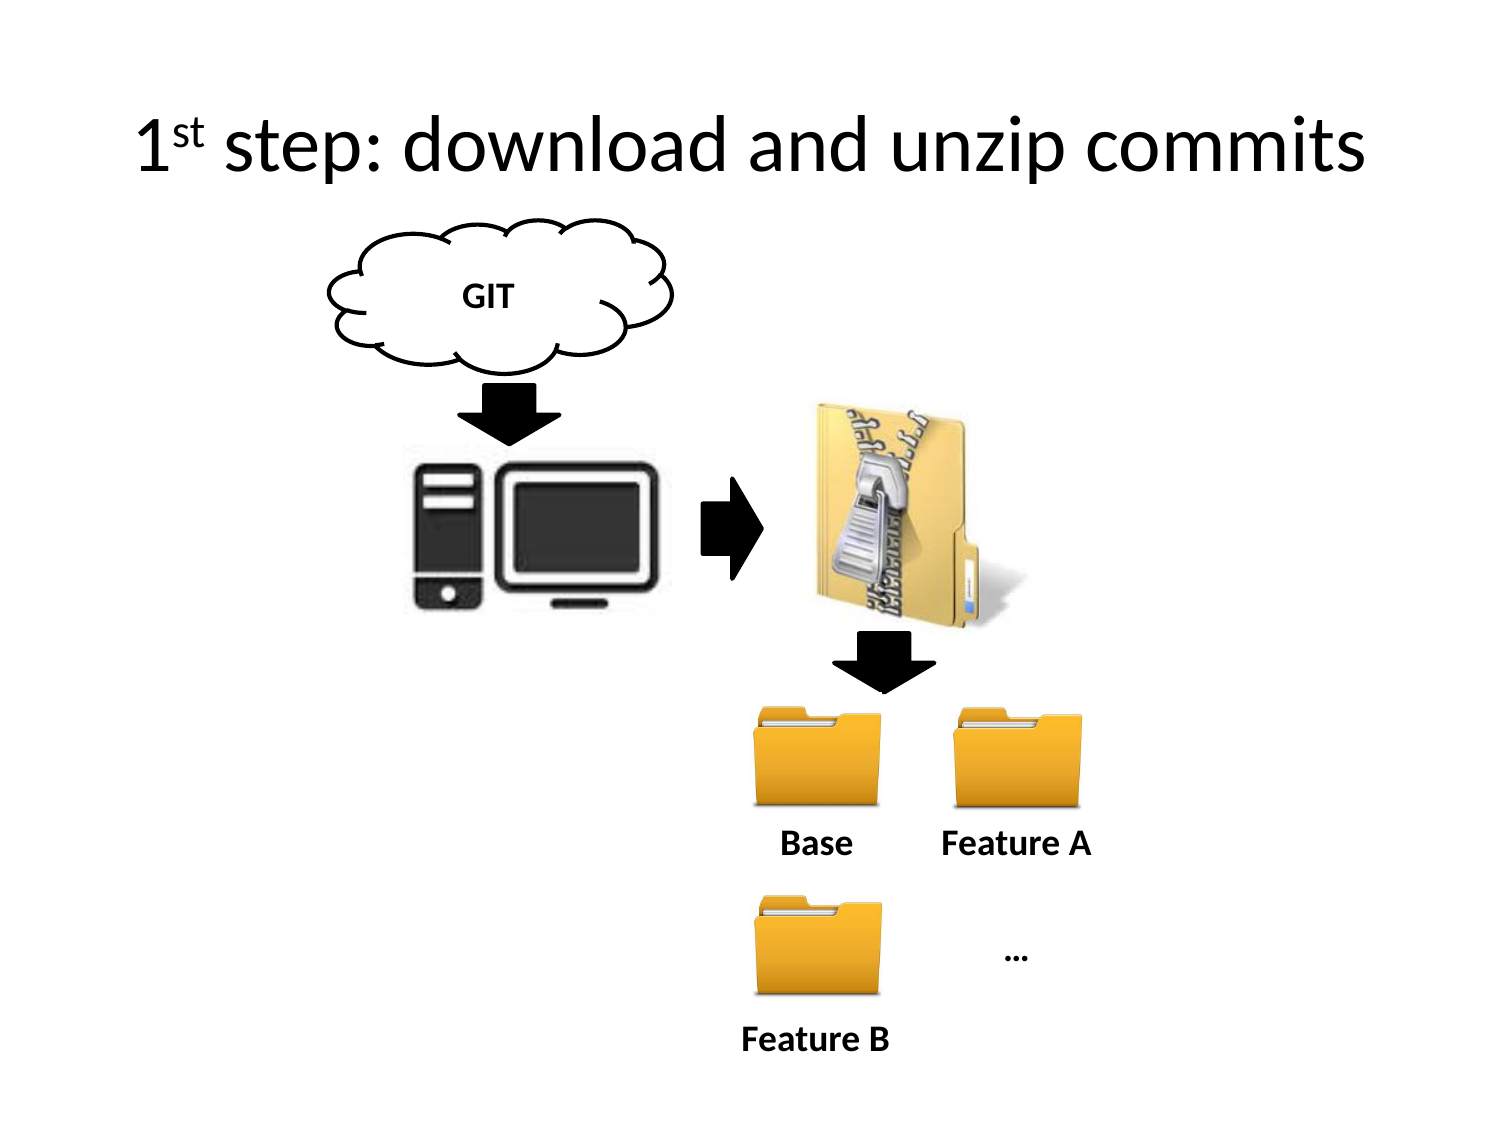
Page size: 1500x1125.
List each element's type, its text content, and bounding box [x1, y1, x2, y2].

text_box … [975, 916, 1058, 977]
text_box [700, 476, 764, 581]
title 1st step: download and unzip commits [75, 45, 1425, 233]
picture [749, 692, 882, 824]
picture [950, 693, 1083, 826]
text_box Feature B [715, 1006, 916, 1067]
picture [780, 383, 1036, 638]
text_box Base [763, 833, 871, 871]
text_box [832, 646, 937, 695]
picture [402, 361, 672, 631]
picture [751, 881, 883, 1013]
text_box GIT [326, 233, 675, 363]
text_box Feature A [916, 810, 1117, 871]
